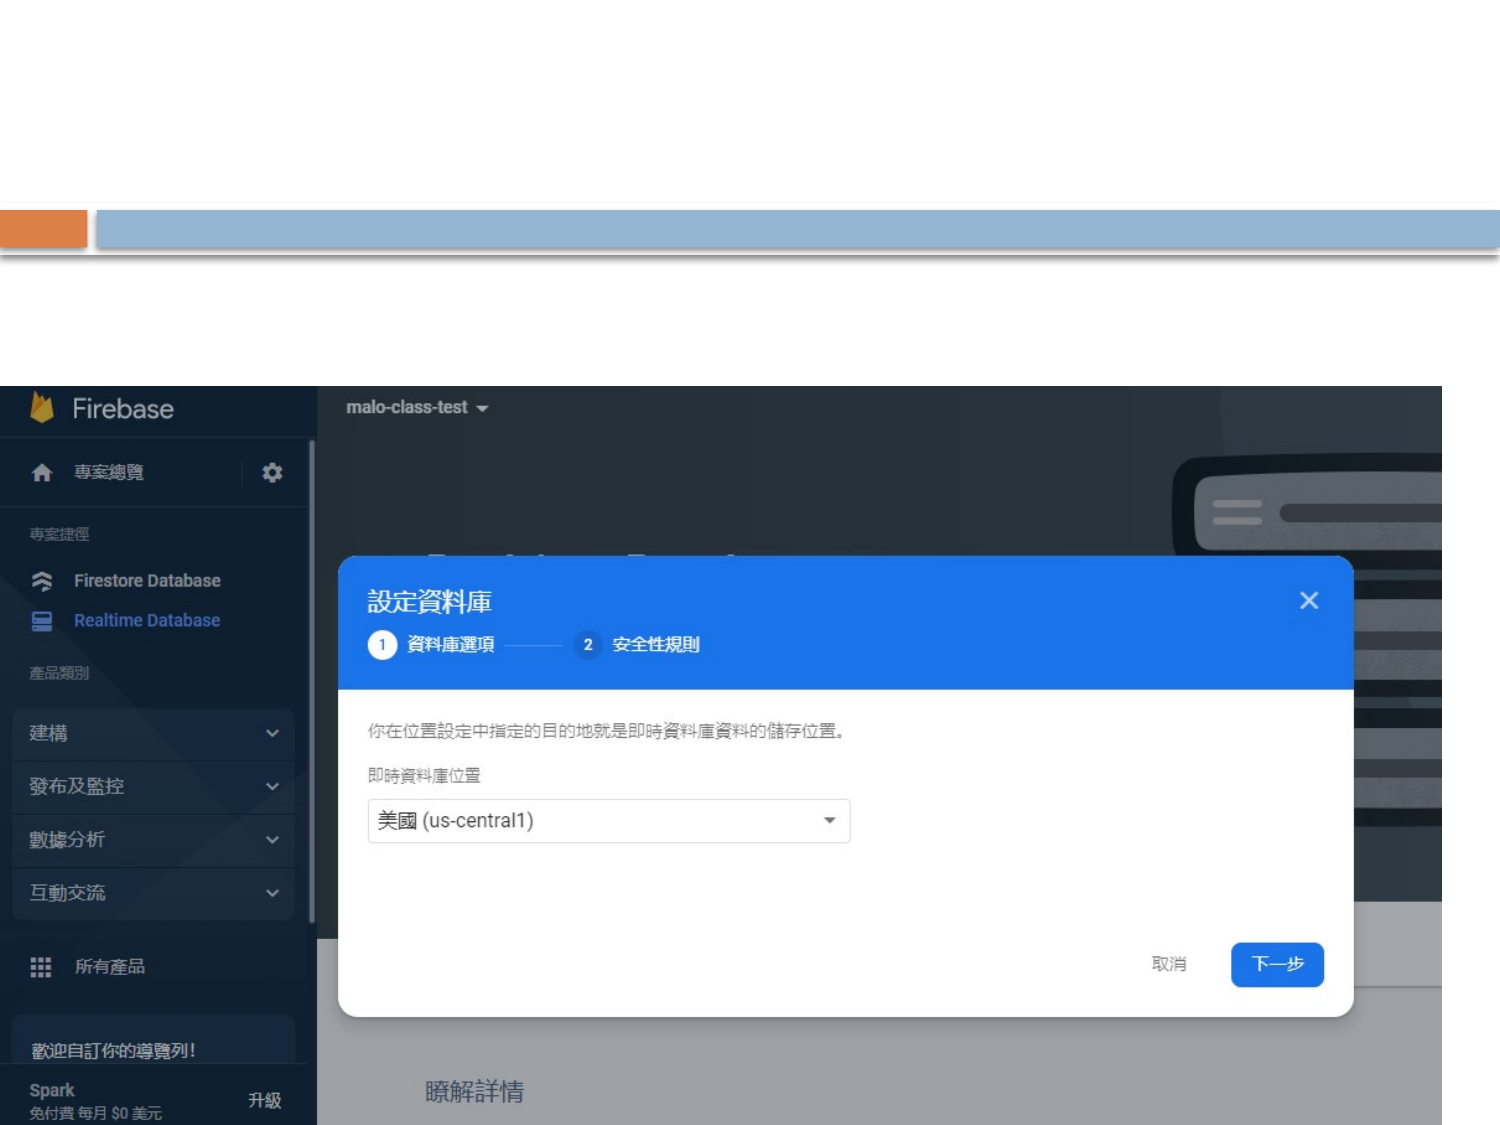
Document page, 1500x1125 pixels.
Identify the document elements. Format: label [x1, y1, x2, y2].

picture [0, 386, 1443, 1125]
